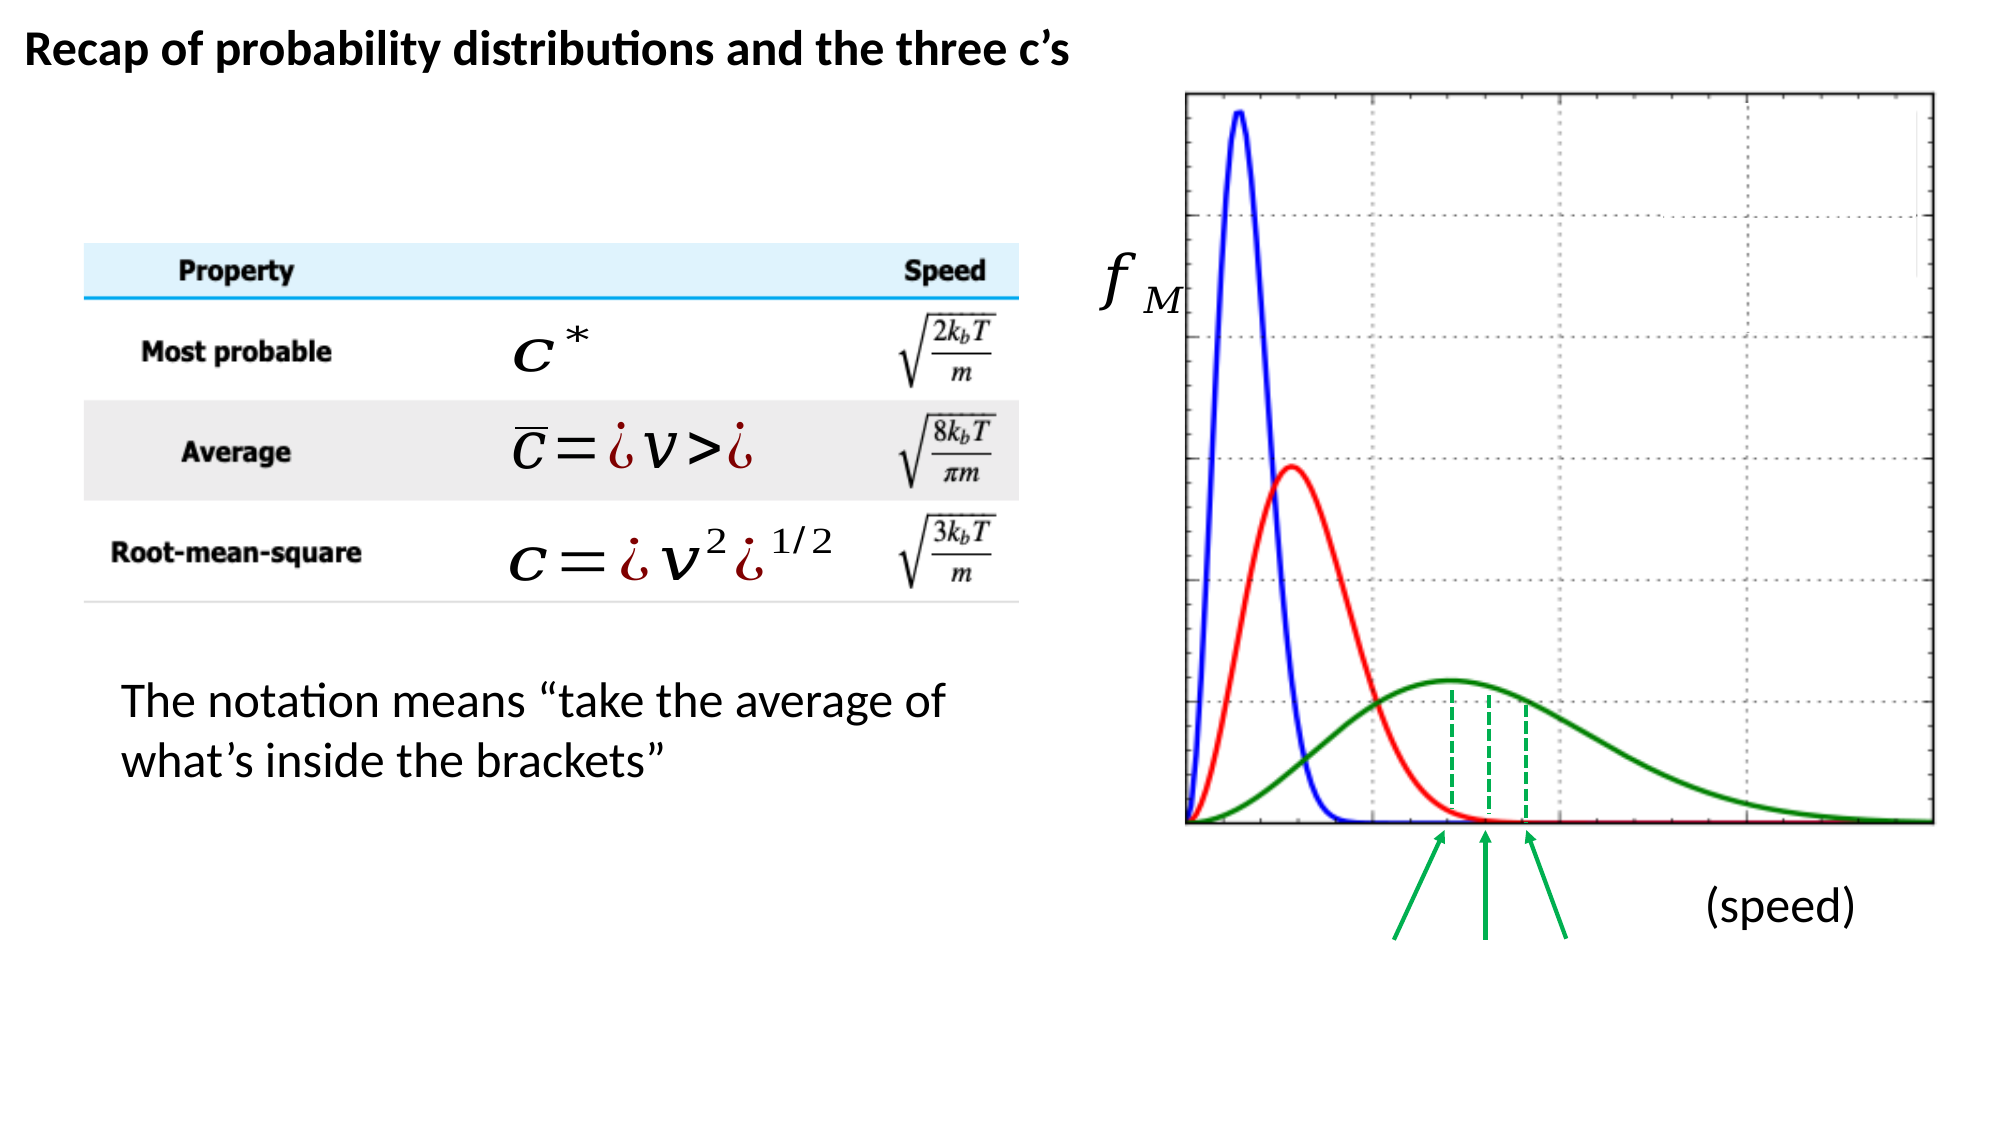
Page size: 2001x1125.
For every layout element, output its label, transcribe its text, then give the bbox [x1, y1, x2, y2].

text_box Recap of probability distributions and the three c’s [9, 7, 1752, 83]
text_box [83, 243, 1019, 626]
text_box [1095, 67, 1980, 1016]
